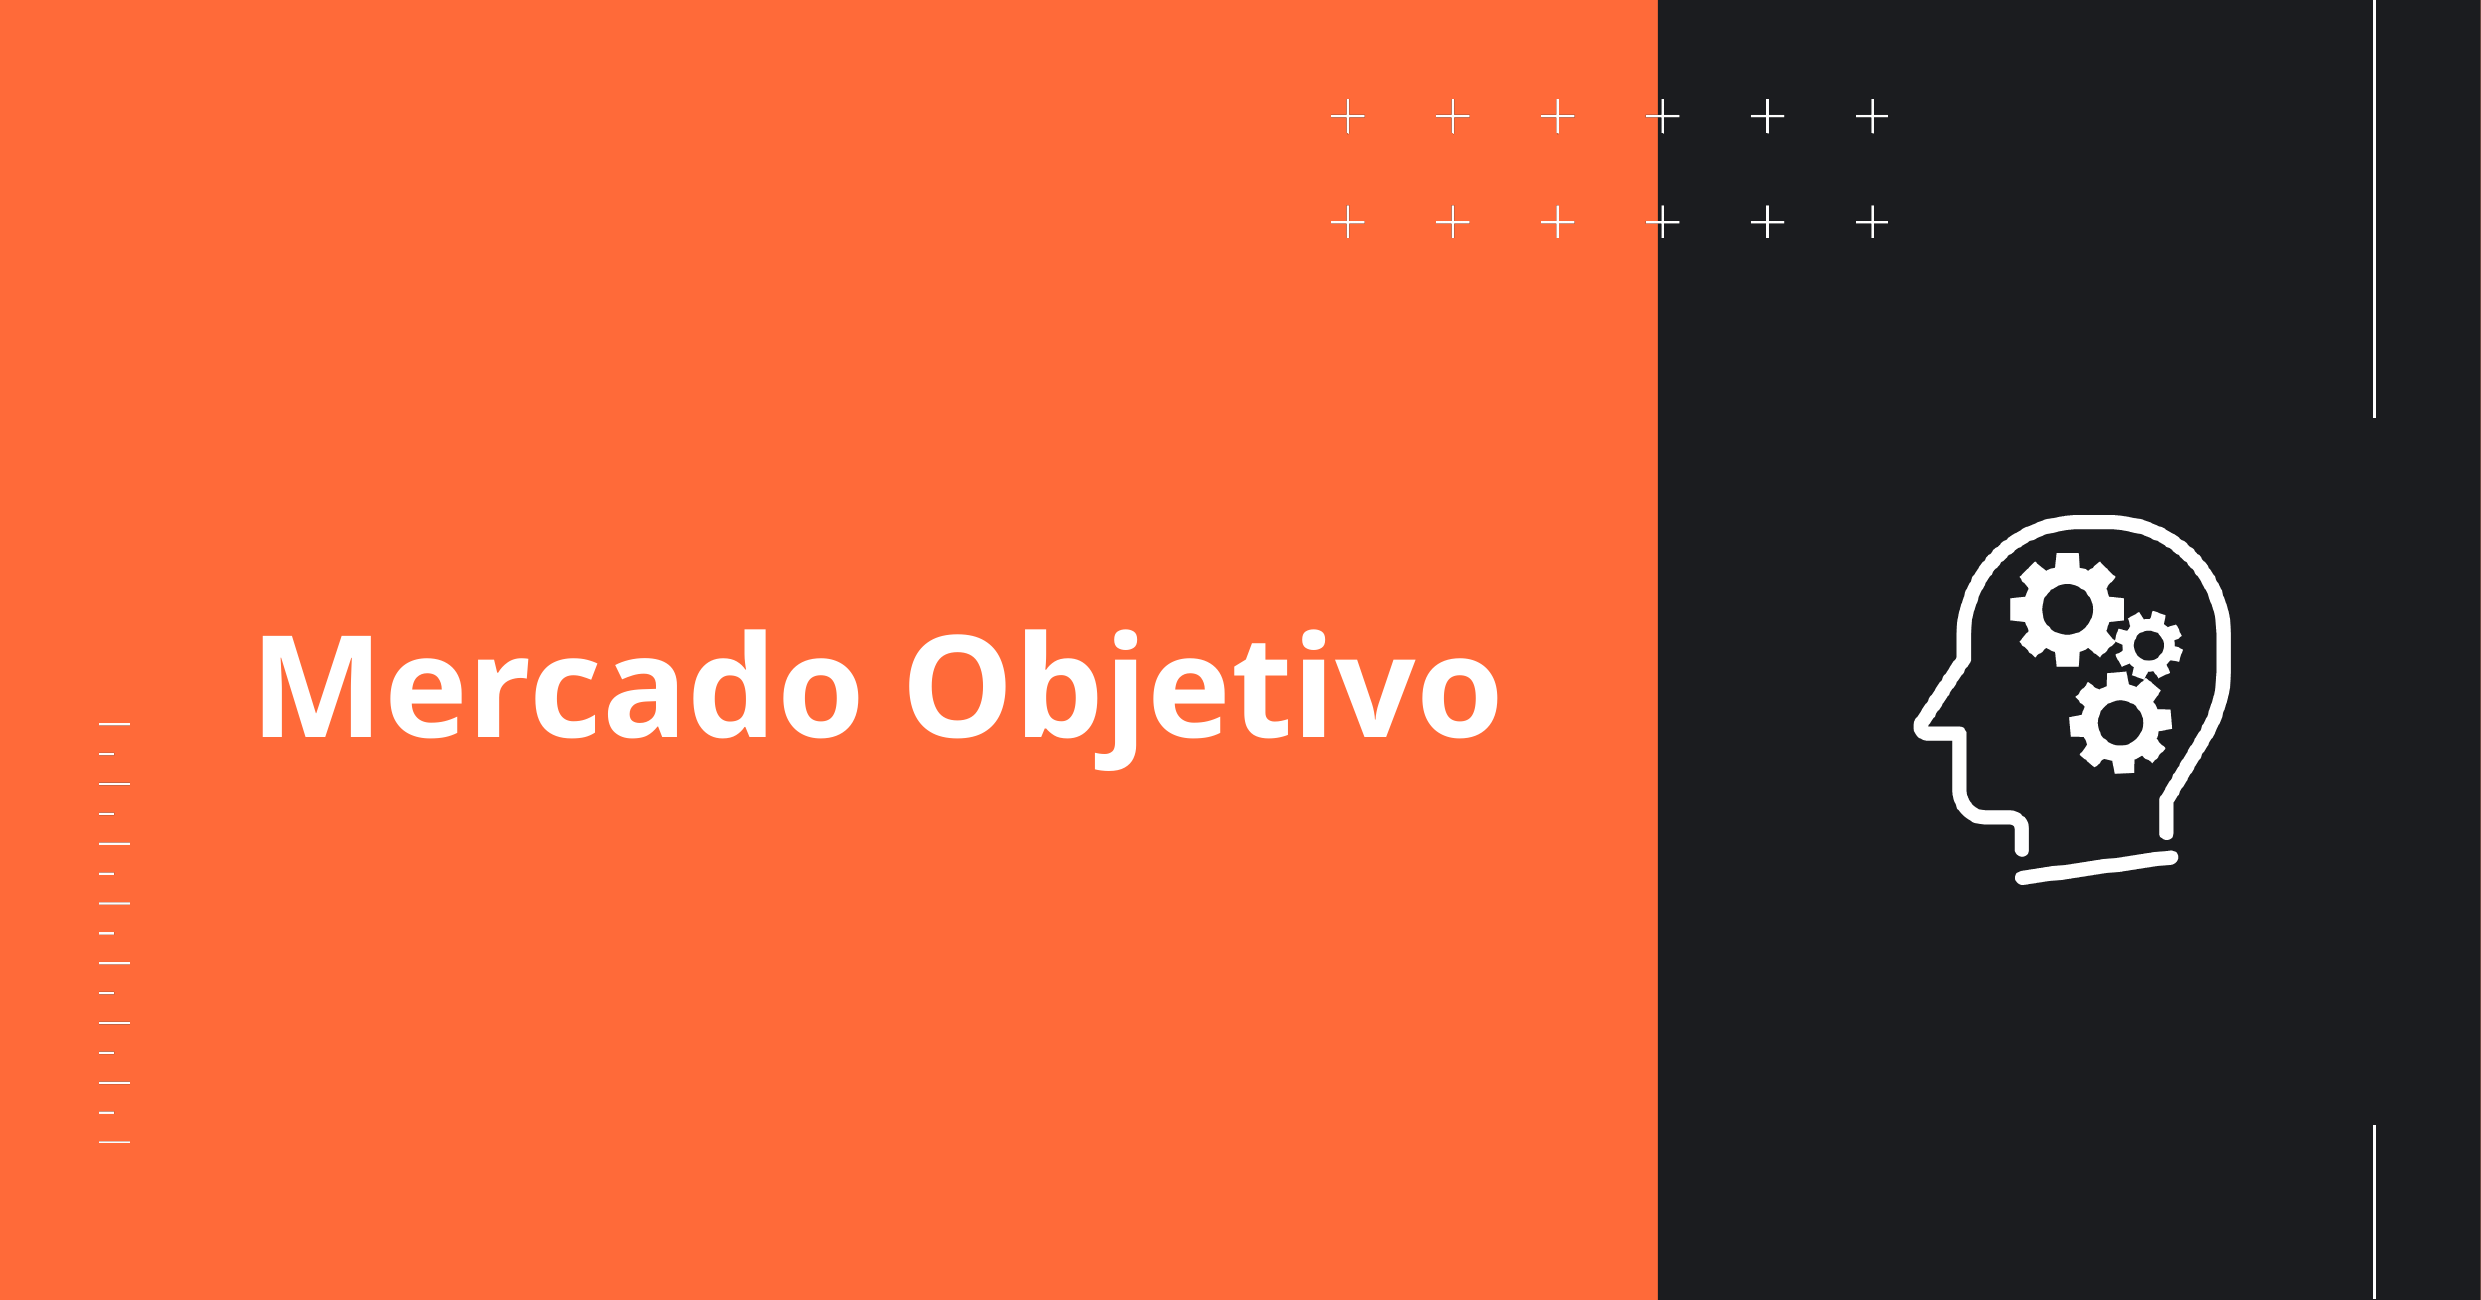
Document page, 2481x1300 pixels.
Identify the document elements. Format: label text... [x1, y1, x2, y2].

picture [1331, 99, 1888, 239]
picture [99, 723, 130, 1143]
text_box Mercado Objetivo [226, 392, 1658, 971]
picture [1806, 433, 2338, 965]
text_box [1657, 0, 2481, 1300]
